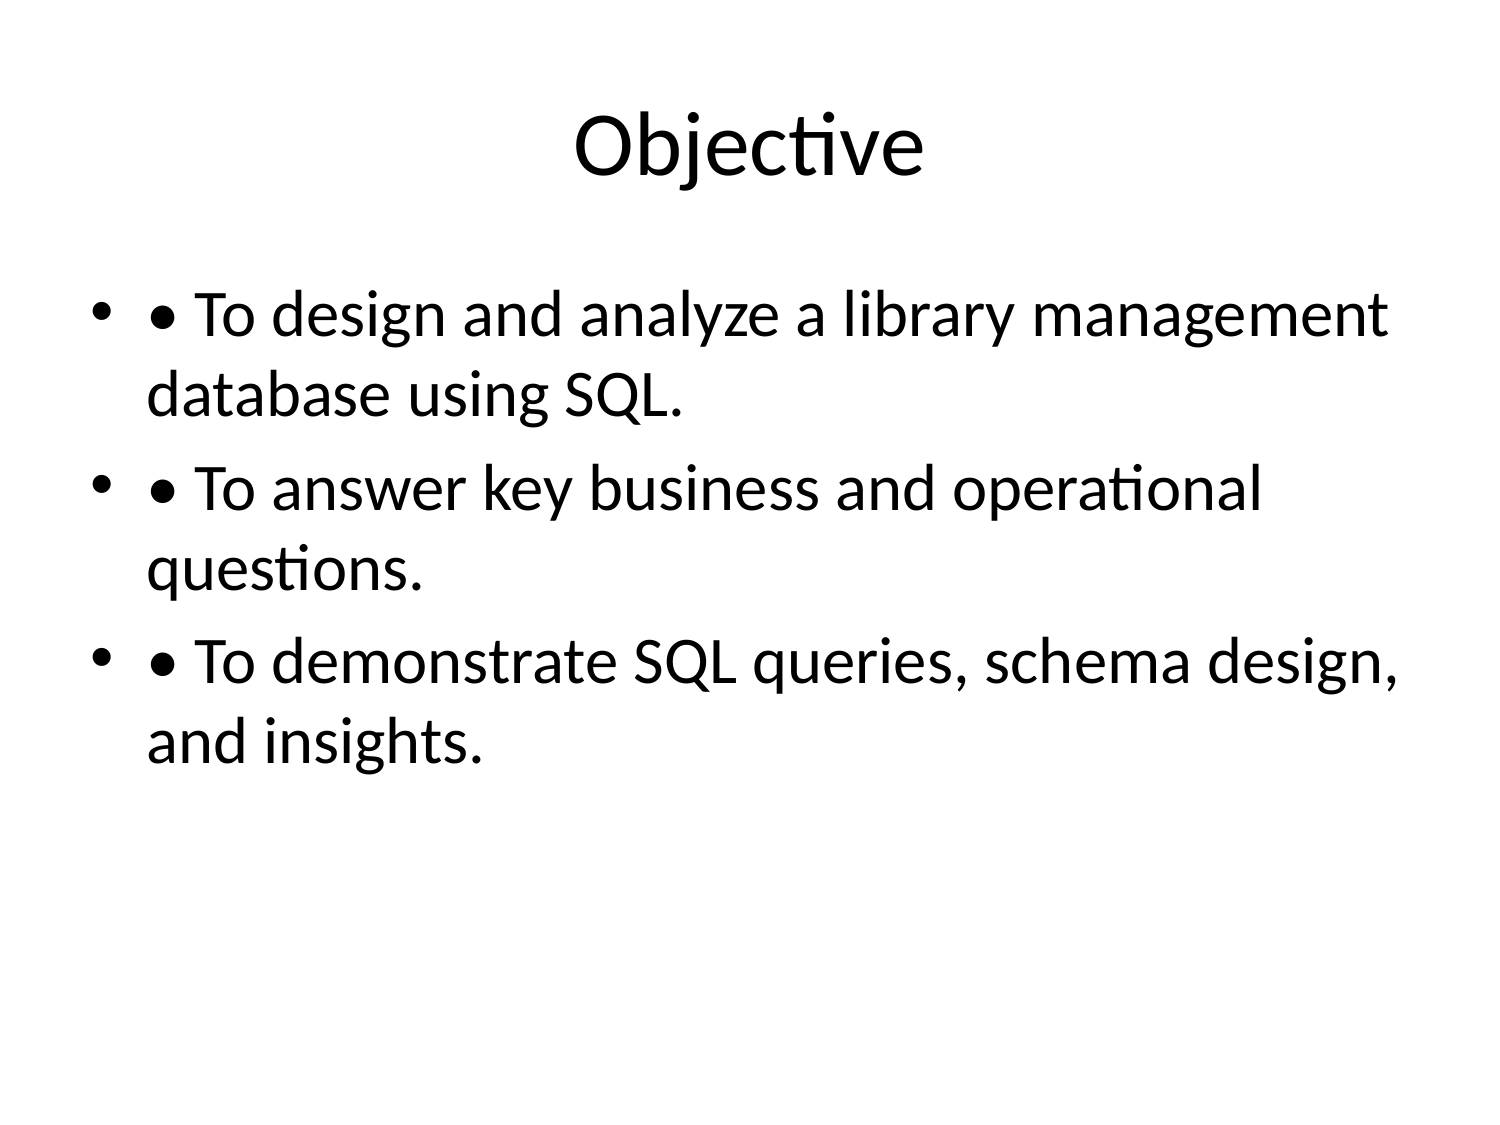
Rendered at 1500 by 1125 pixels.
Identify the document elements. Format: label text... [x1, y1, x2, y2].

list • To design and analyze a library management database using SQL. • To answer key business and operational questions. • To demonstrate SQL queries, schema design, and insights. [75, 262, 1425, 1005]
title Objective [75, 45, 1425, 233]
